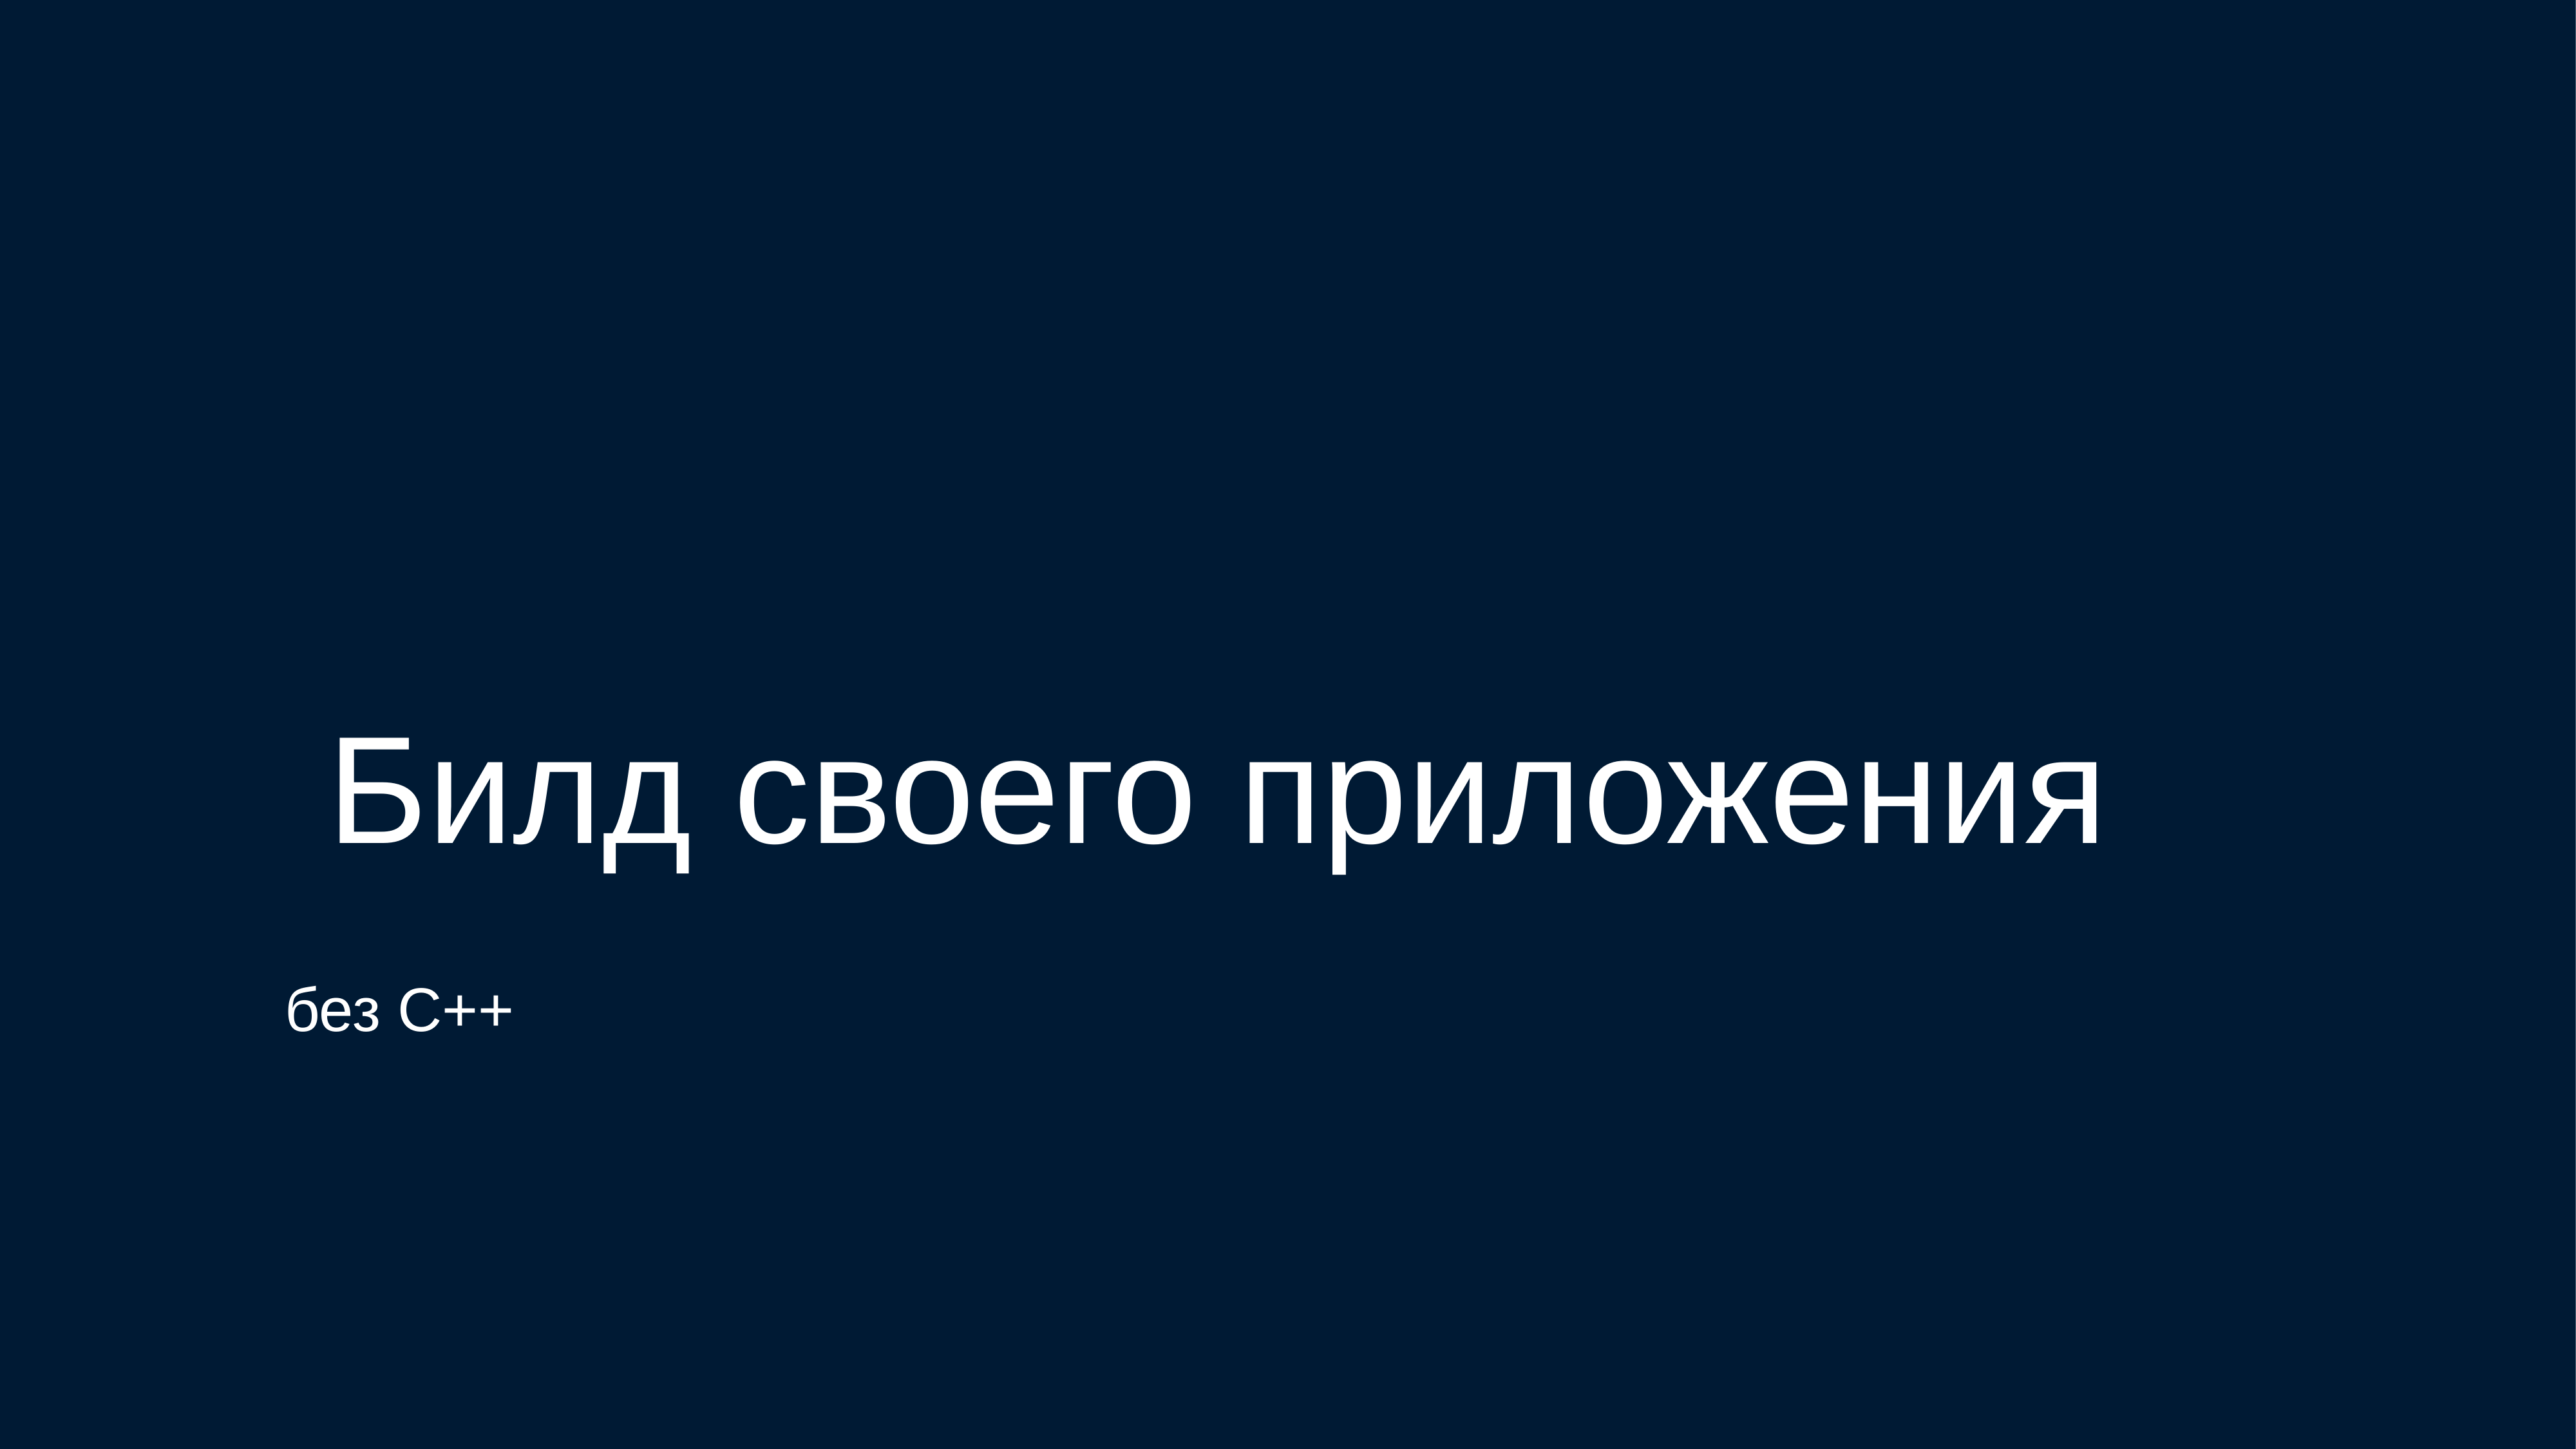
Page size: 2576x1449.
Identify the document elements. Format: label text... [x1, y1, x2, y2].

title Билд своего приложения [285, 421, 2337, 888]
subtitle без C++ [285, 935, 2336, 1216]
